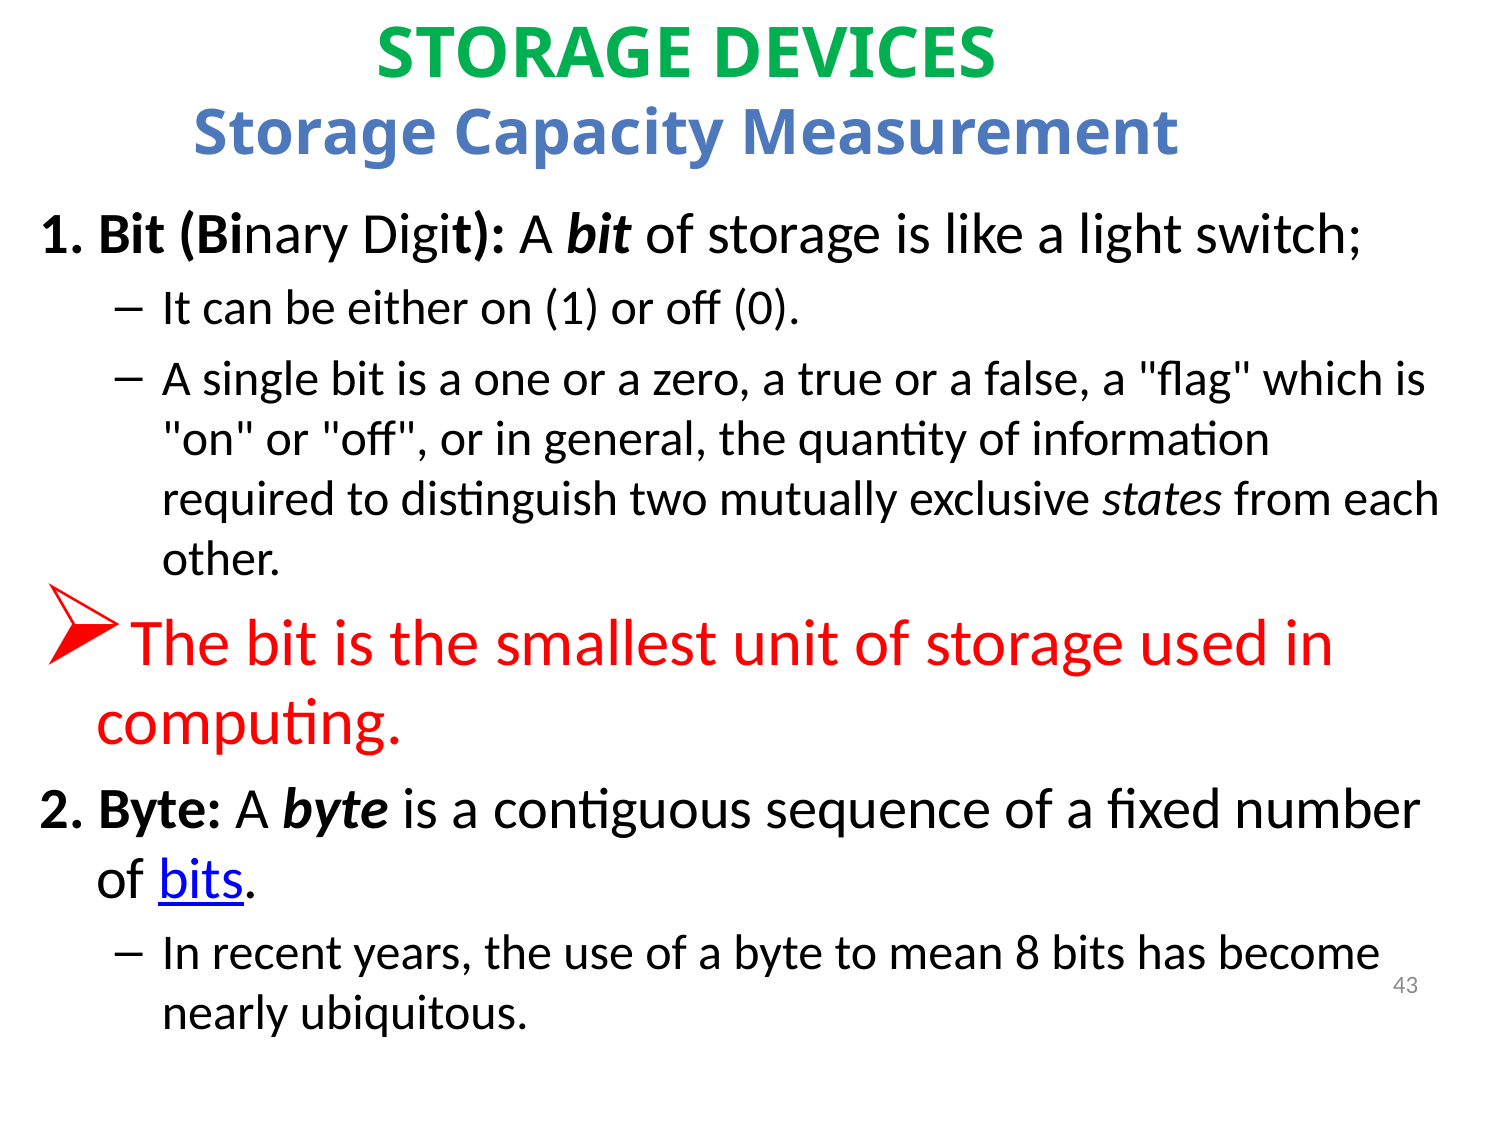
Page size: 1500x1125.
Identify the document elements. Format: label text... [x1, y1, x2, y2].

slide_number 43 [1333, 940, 1434, 1027]
title Storage Devices Storage Capacity Measurement [75, 0, 1300, 175]
list 1. Bit (Binary Digit): A bit of storage is like a light switch; It can be either on (1) or off (0). A single bit is a one or a zero, a true or a false, a "flag" which is "on" or "off", or in general, the quantity of information required to distinguish two mutually exclusive states from each other. The bit is the smallest unit of storage used in computing. 2. Byte: A byte is a contiguous sequence of a fixed number of bits. In recent years, the use of a byte to mean 8 bits has become nearly ubiquitous. [24, 187, 1463, 1125]
